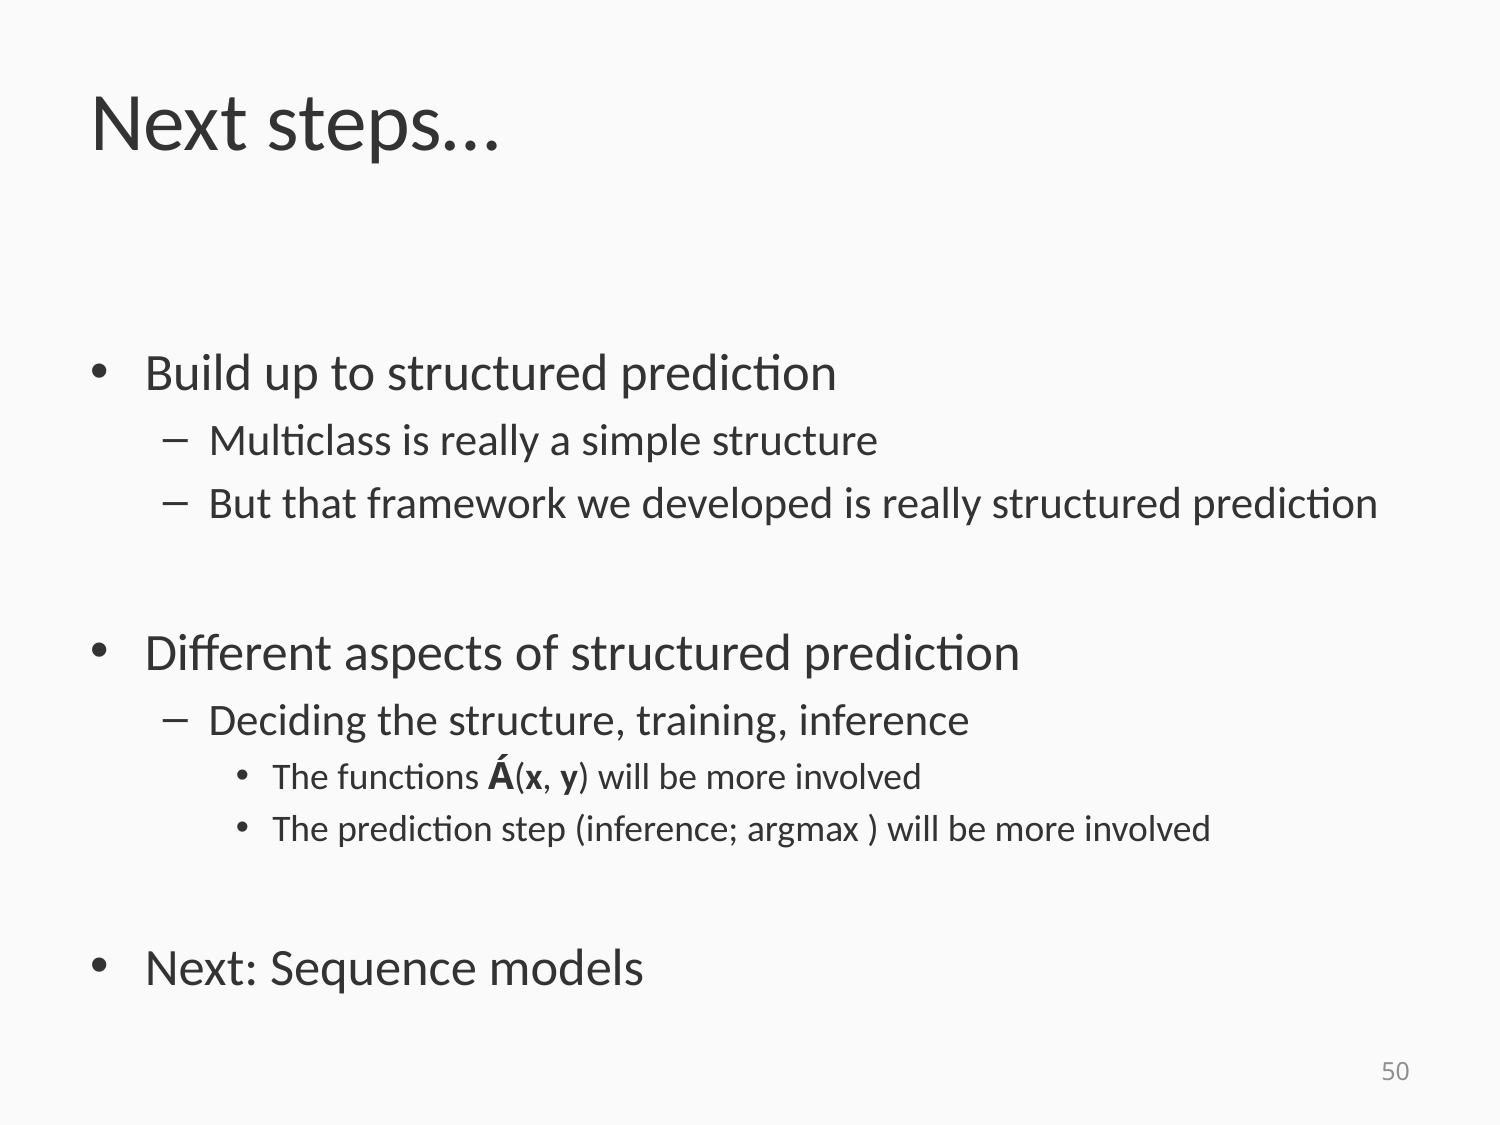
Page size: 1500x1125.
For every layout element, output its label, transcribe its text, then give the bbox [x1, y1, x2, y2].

list Build up to structured prediction Multiclass is really a simple structure But that framework we developed is really structured prediction Different aspects of structured prediction Deciding the structure, training, inference The functions Á(x, y) will be more involved The prediction step (inference; argmax ) will be more involved Next: Sequence models [75, 266, 1425, 1009]
title Next steps… [75, 23, 1425, 211]
slide_number 50 [1074, 1042, 1425, 1103]
